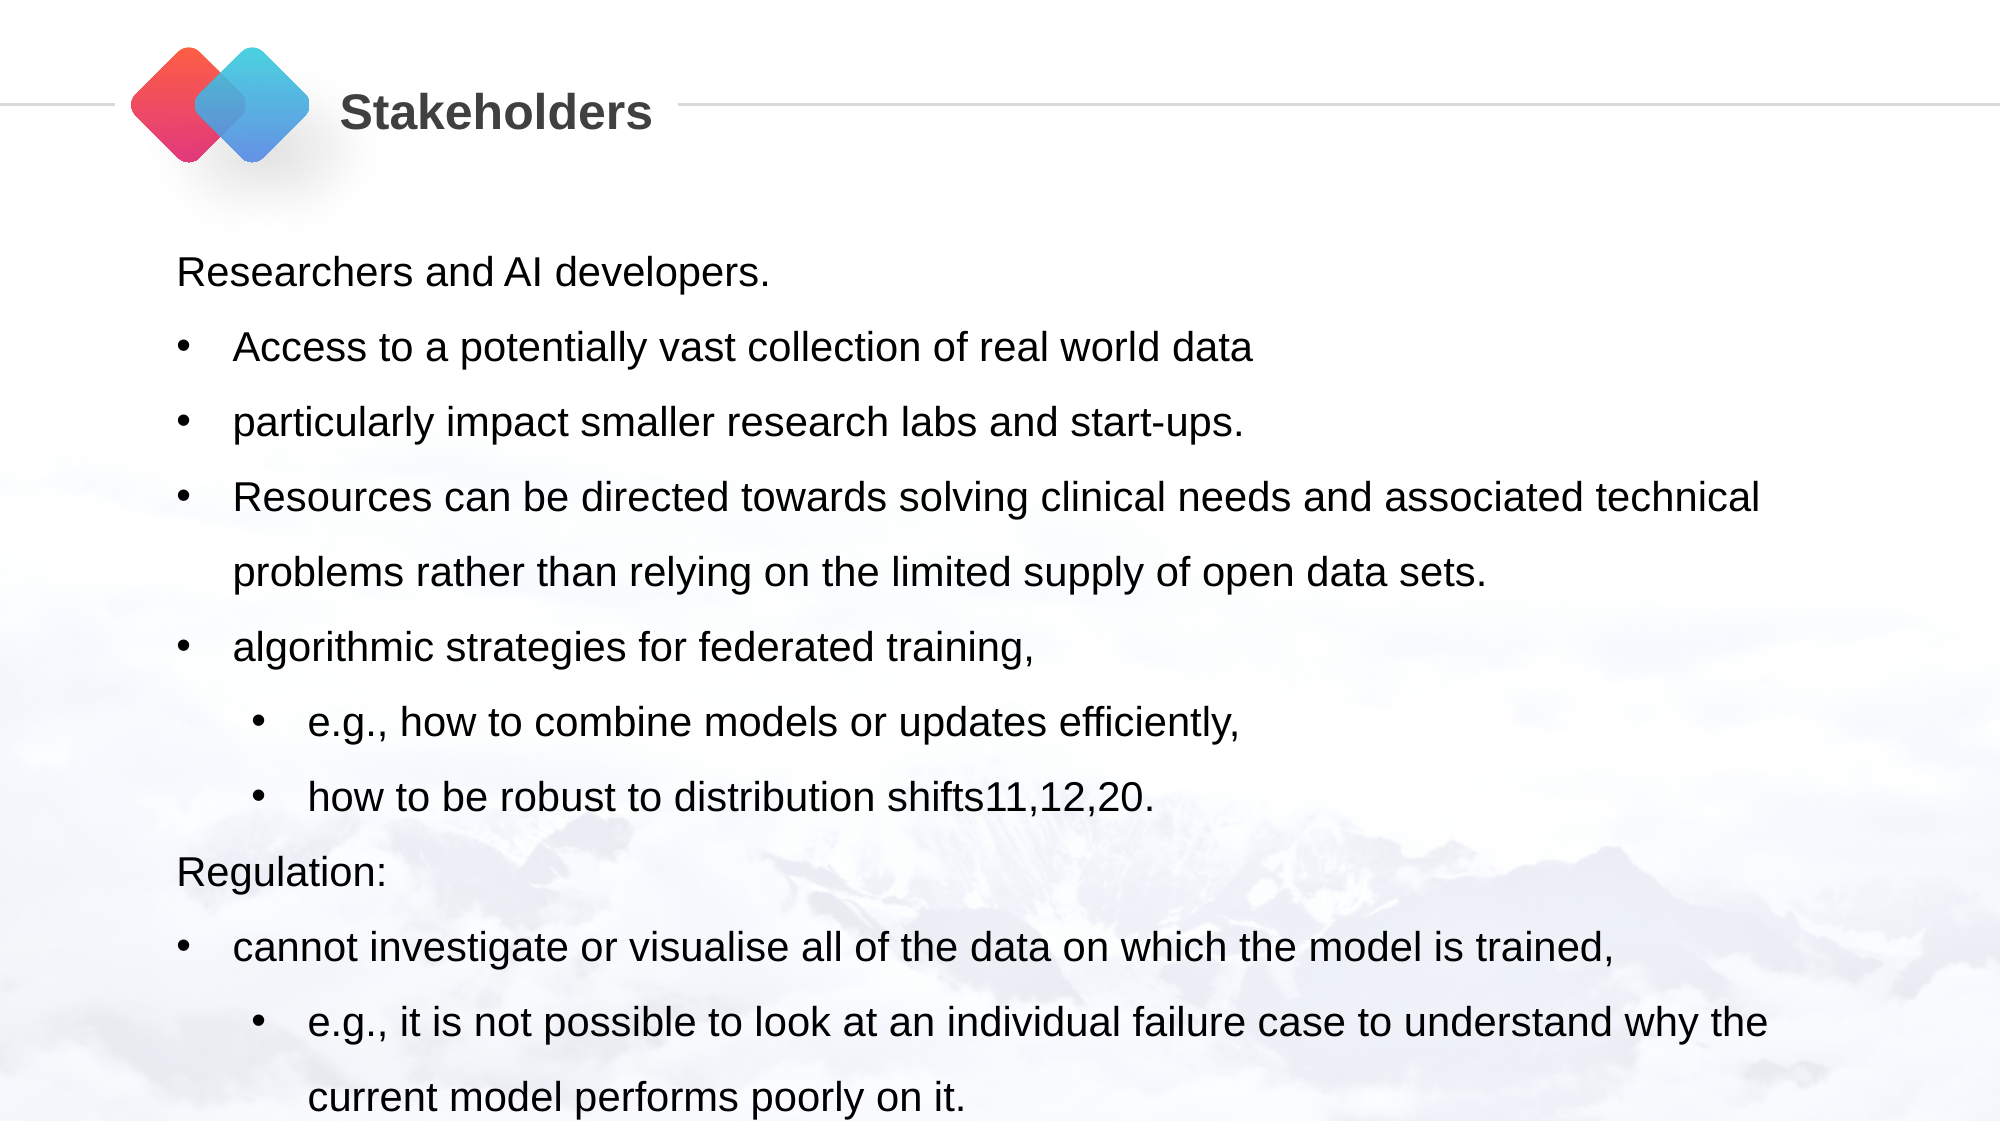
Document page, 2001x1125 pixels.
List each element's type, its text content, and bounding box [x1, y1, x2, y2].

text_box Researchers and AI developers. Access to a potentially vast collection of real world data particularly impact smaller research labs and start-ups. Resources can be directed towards solving clinical needs and associated technical problems rather than relying on the limited supply of open data sets. algorithmic strategies for federated training, e.g., how to combine models or updates efficiently, how to be robust to distribution shifts11,12,20. Regulation: cannot investigate or visualise all of the data on which the model is trained, e.g., it is not possible to look at an individual failure case to understand why the current model performs poorly on it. [161, 212, 1827, 1125]
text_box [143, 59, 298, 150]
text_box Stakeholders [324, 60, 1079, 148]
